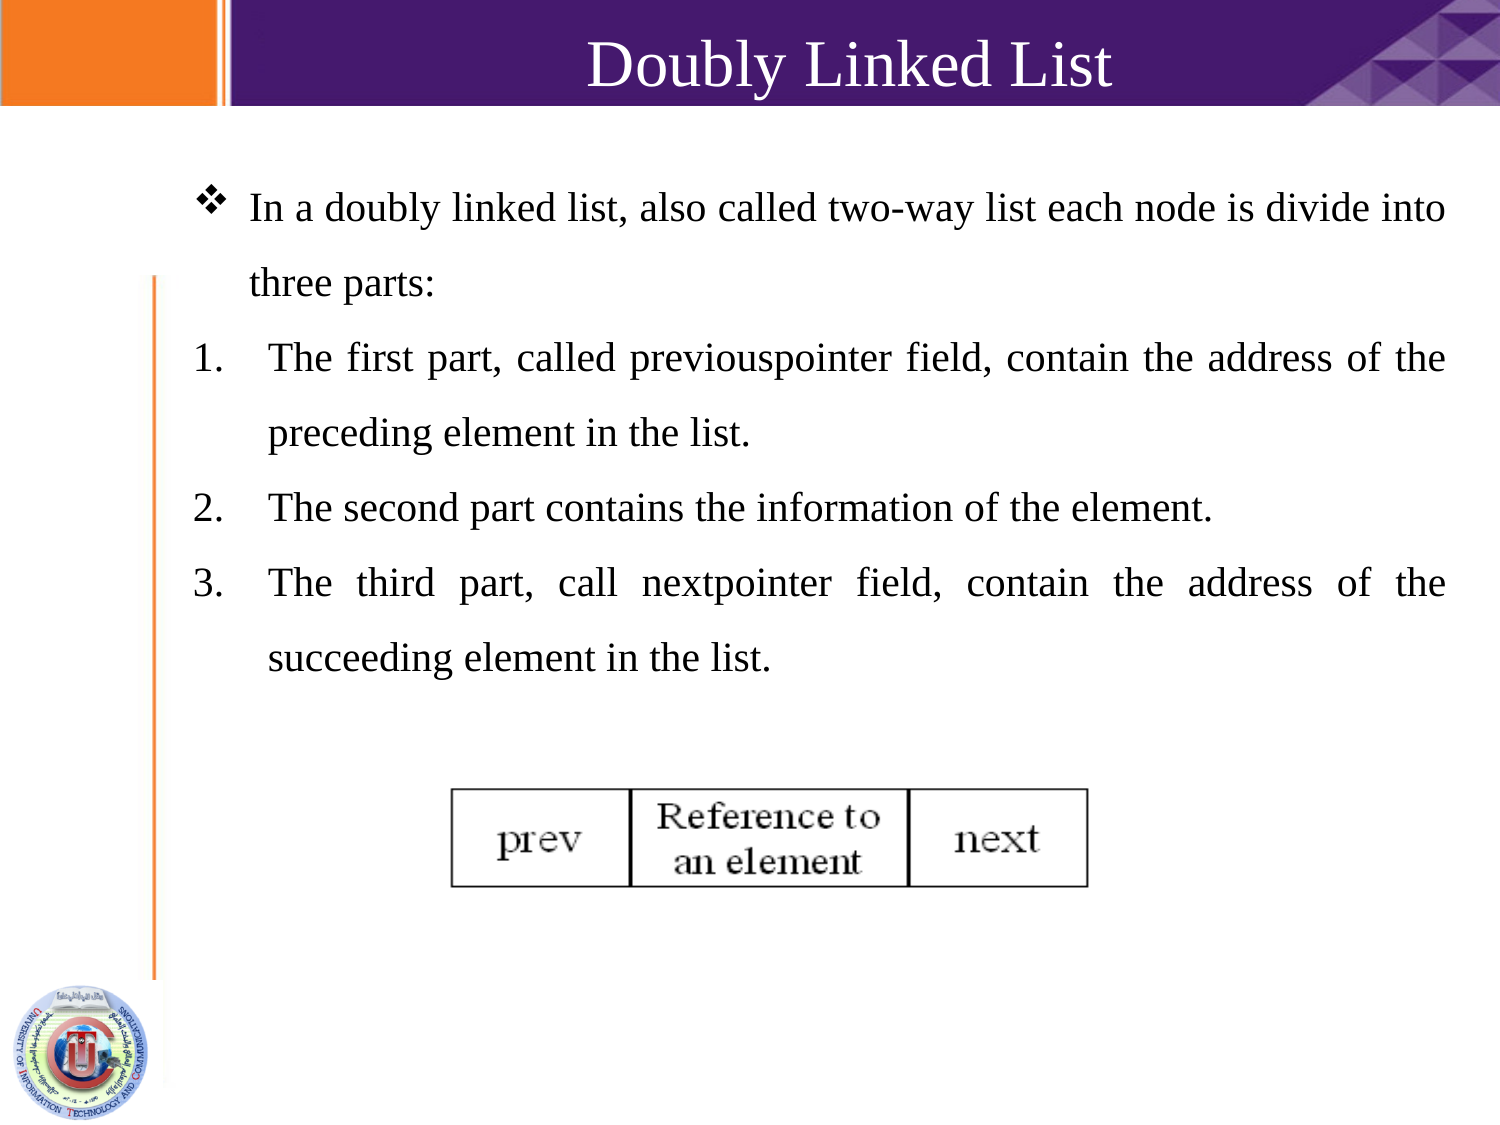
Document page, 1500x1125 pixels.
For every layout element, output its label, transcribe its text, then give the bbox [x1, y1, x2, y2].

picture [237, 787, 1363, 951]
picture [0, 0, 1500, 106]
text_box In a doubly linked list, also called two-way list each node is divide into three parts: The first part, called previouspointer field, contain the address of the preceding element in the list. The second part contains the information of the element. The third part, call nextpointer field, contain the address of the succeeding element in the list. [178, 147, 1463, 687]
picture [0, 275, 179, 1125]
